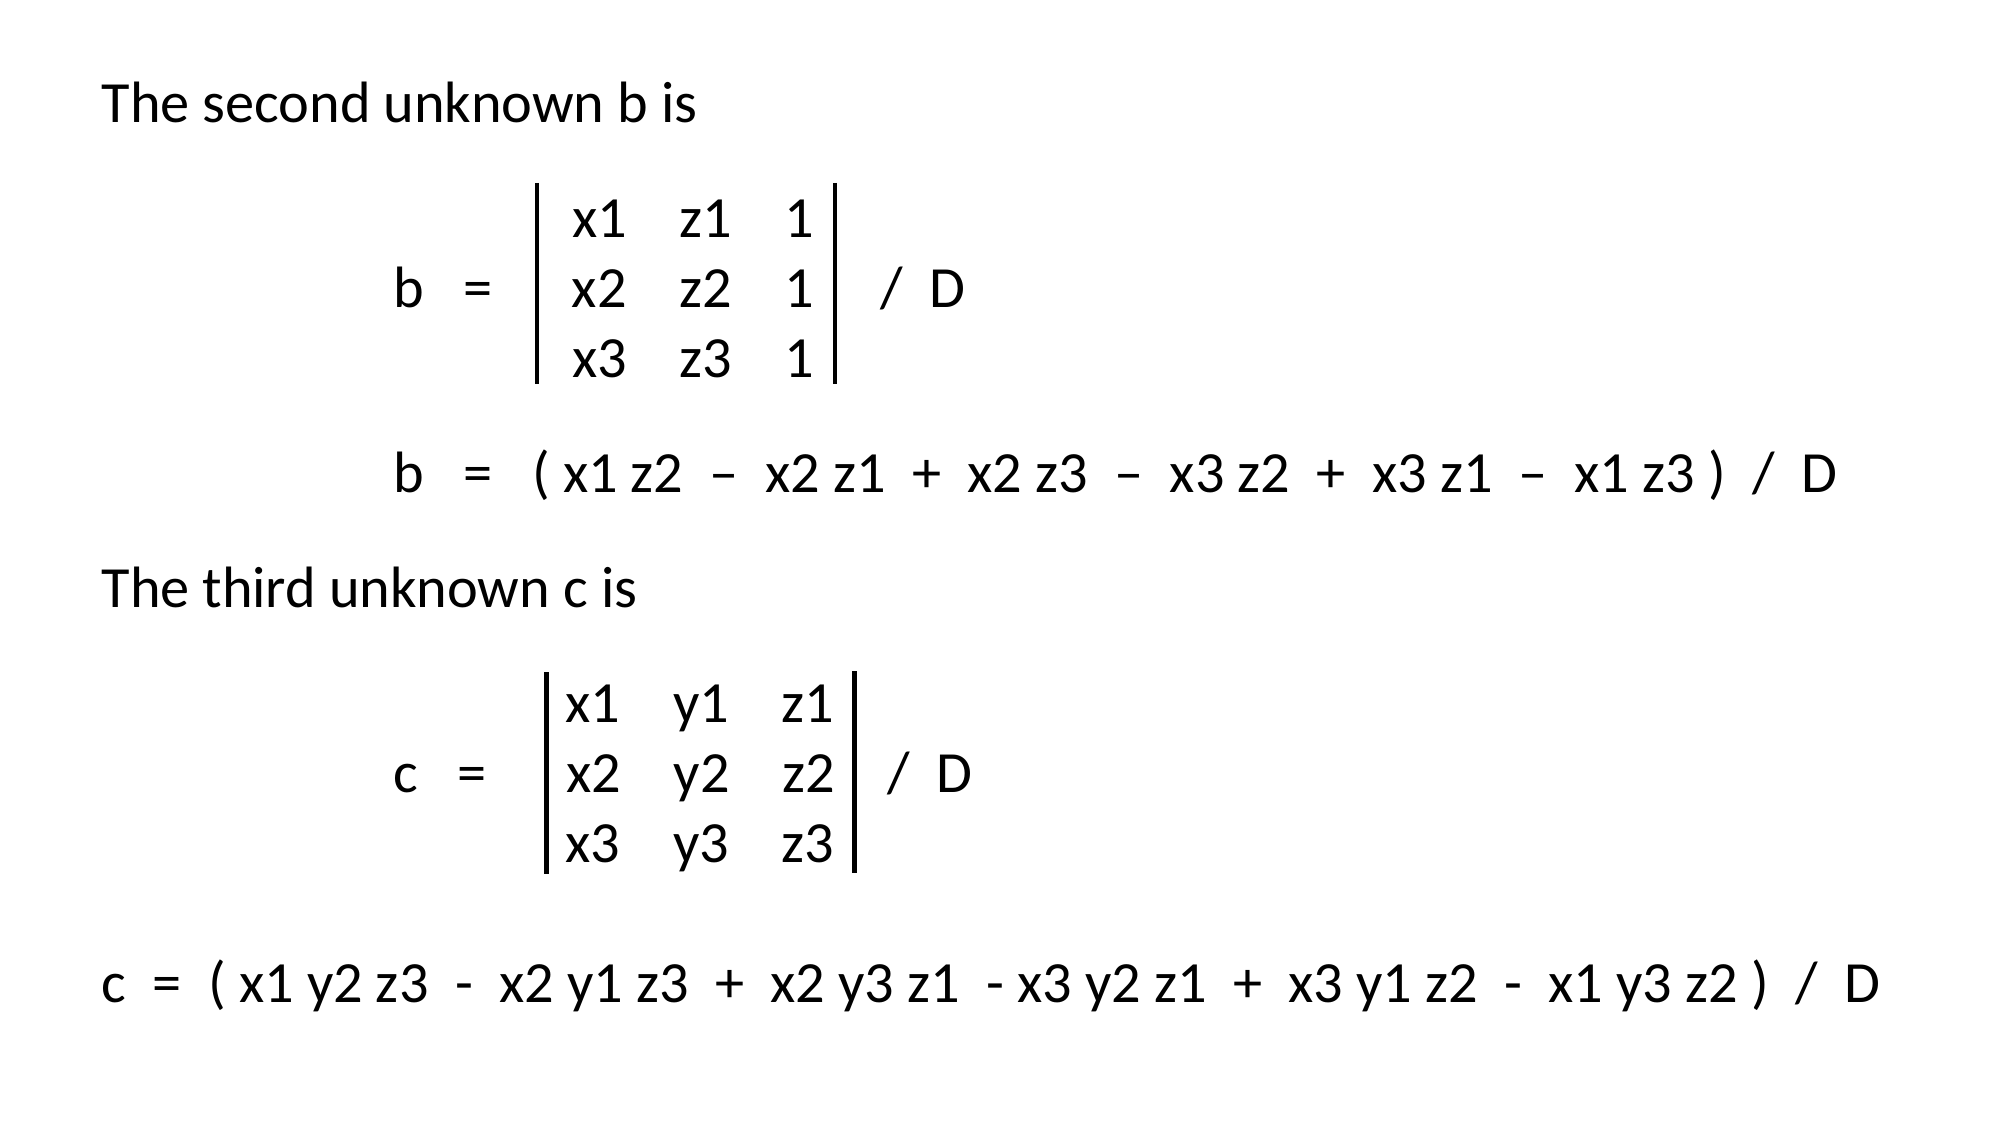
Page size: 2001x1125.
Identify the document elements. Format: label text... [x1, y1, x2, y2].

text_box The second unknown b is x1 z1 1 b = x2 z2 1 / D x3 z3 1 b = ( x1 z2 – x2 z1 + x2 z3 – x3 z2 + x3 z1 – x1 z3 ) / D The third unknown c is x1 y1 z1 c = x2 y2 z2 / D x3 y3 z3 c = ( x1 y2 z3 - x2 y1 z3 + x2 y3 z1 - x3 y2 z1 + x3 y1 z2 - x1 y3 z2 ) / D [86, 56, 1935, 1022]
